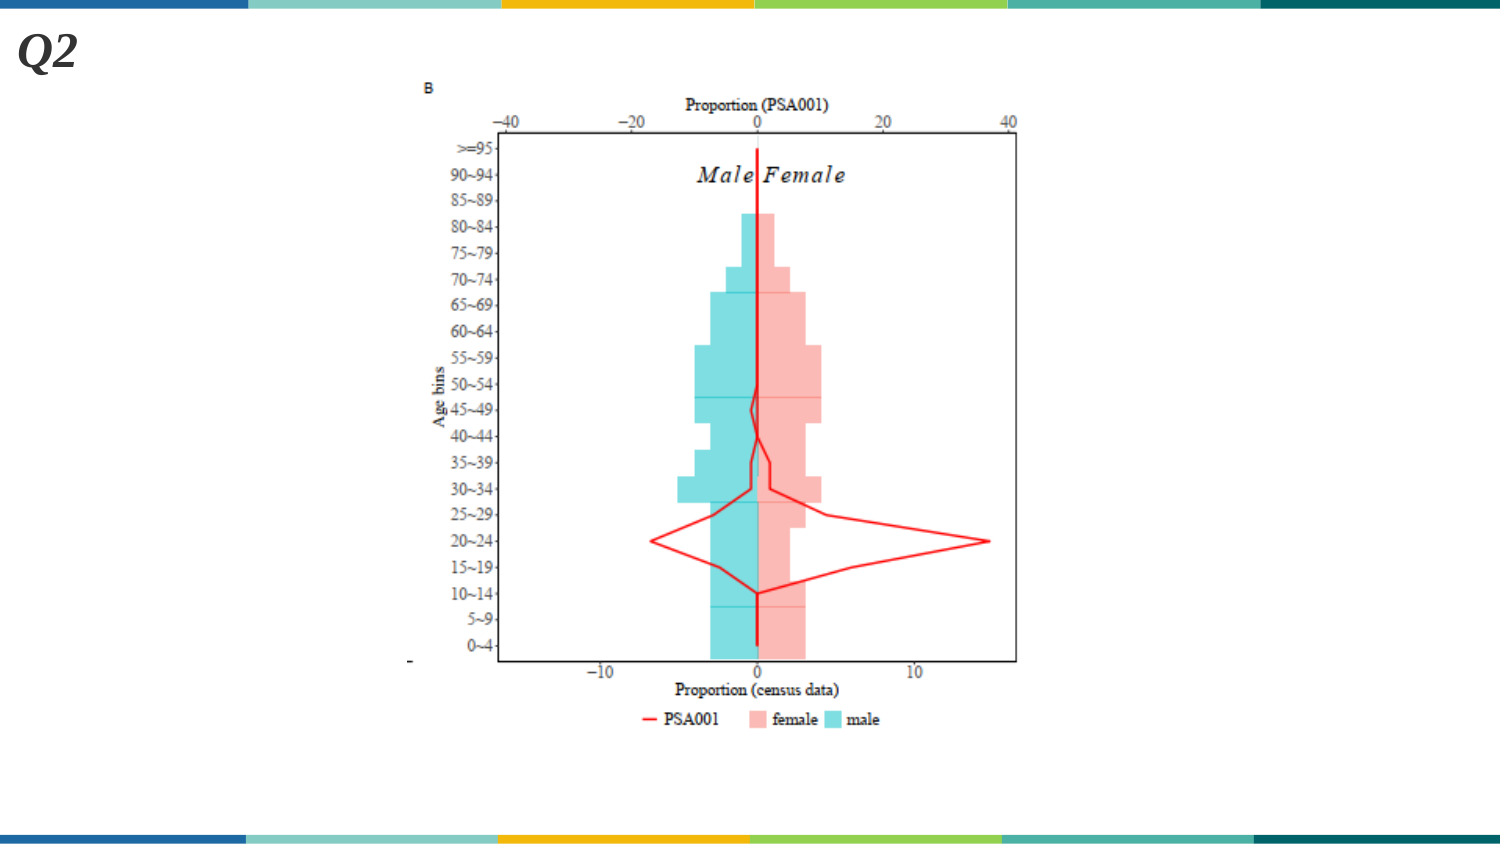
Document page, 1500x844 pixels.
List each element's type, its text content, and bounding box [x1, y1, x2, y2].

text_box Q2 [2, 17, 94, 85]
picture [407, 78, 1025, 734]
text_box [0, 0, 1500, 10]
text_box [0, 834, 1500, 844]
